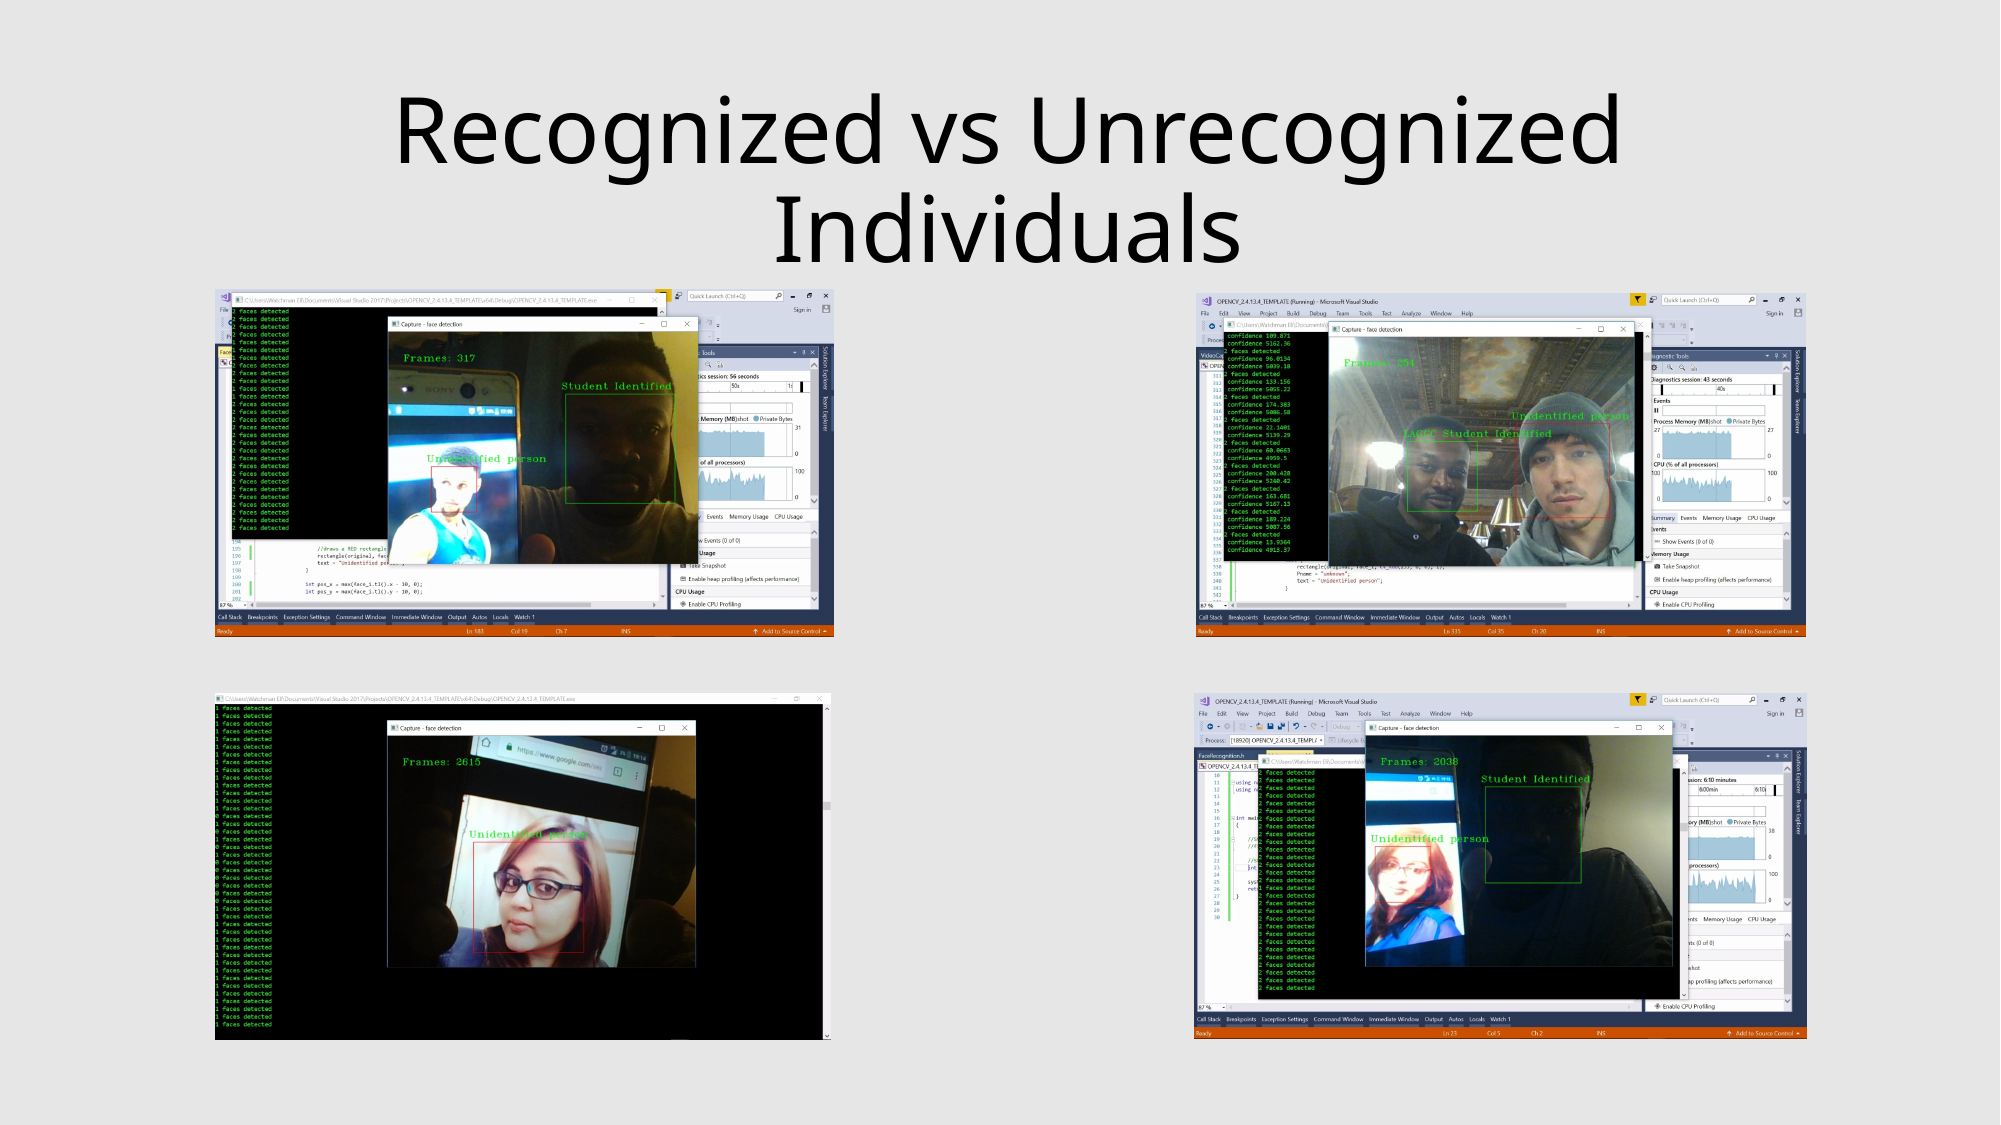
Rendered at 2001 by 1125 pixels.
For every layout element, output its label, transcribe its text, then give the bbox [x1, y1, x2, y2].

picture [1194, 693, 1807, 1039]
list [1196, 293, 1806, 637]
picture [215, 289, 834, 637]
picture [215, 693, 831, 1040]
title Recognized vs Unrecognized Individuals [214, 75, 1805, 293]
